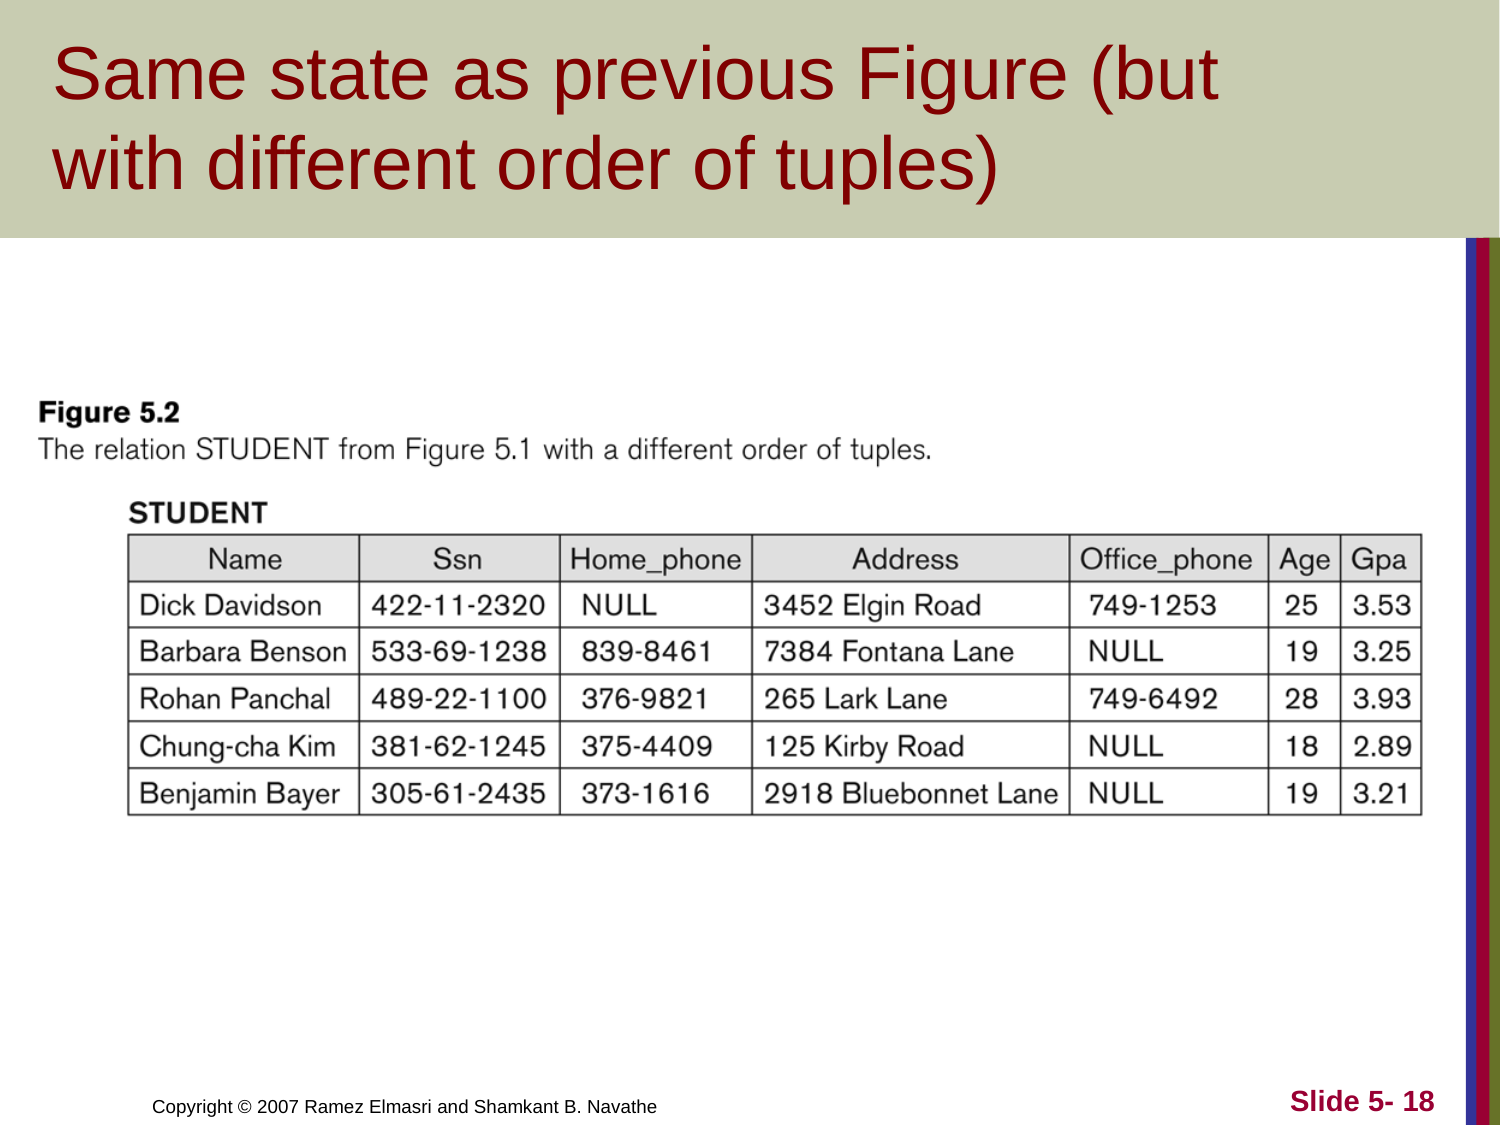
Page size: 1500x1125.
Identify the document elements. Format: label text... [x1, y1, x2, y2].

title Same state as previous Figure (but with different order of tuples) [37, 49, 1317, 213]
picture [37, 400, 1424, 818]
slide_number Slide 5- 18 [1137, 1049, 1451, 1125]
